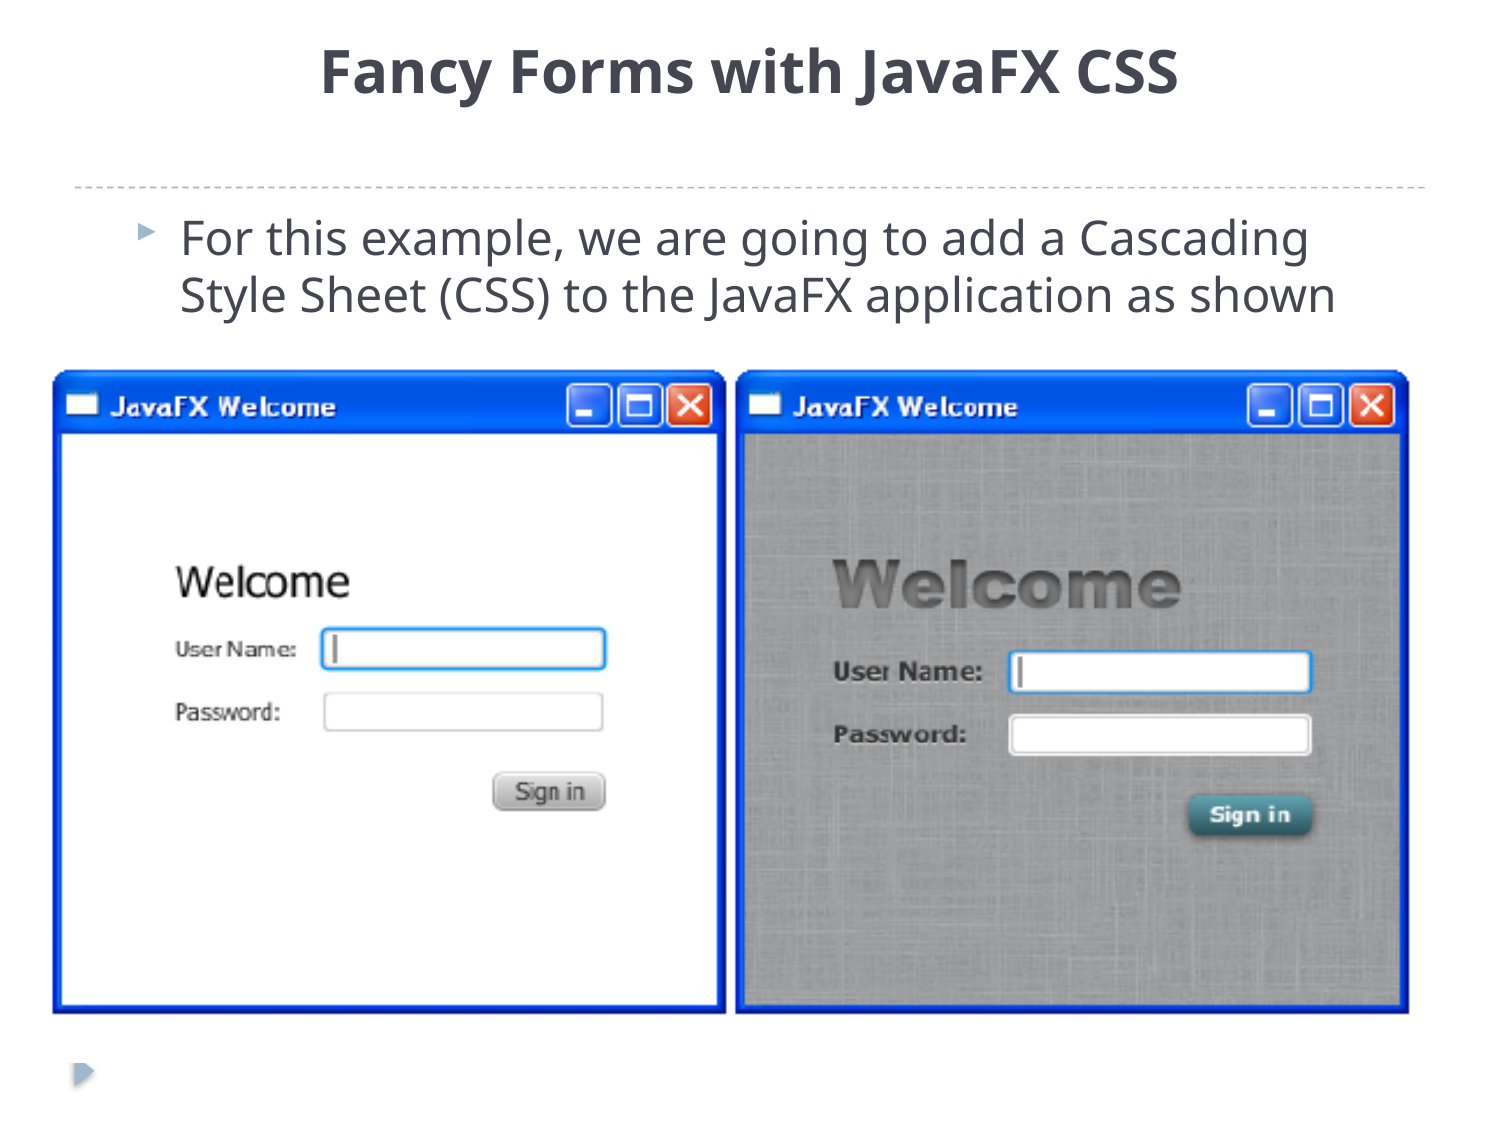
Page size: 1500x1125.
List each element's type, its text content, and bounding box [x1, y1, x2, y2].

list For this example, we are going to add a Cascading Style Sheet (CSS) to the JavaFX application as shown below. See lesson6.lecture.javafx.logincss [75, 200, 1425, 333]
title Fancy Forms with JavaFX CSS [75, 24, 1425, 113]
picture [0, 333, 1500, 1063]
